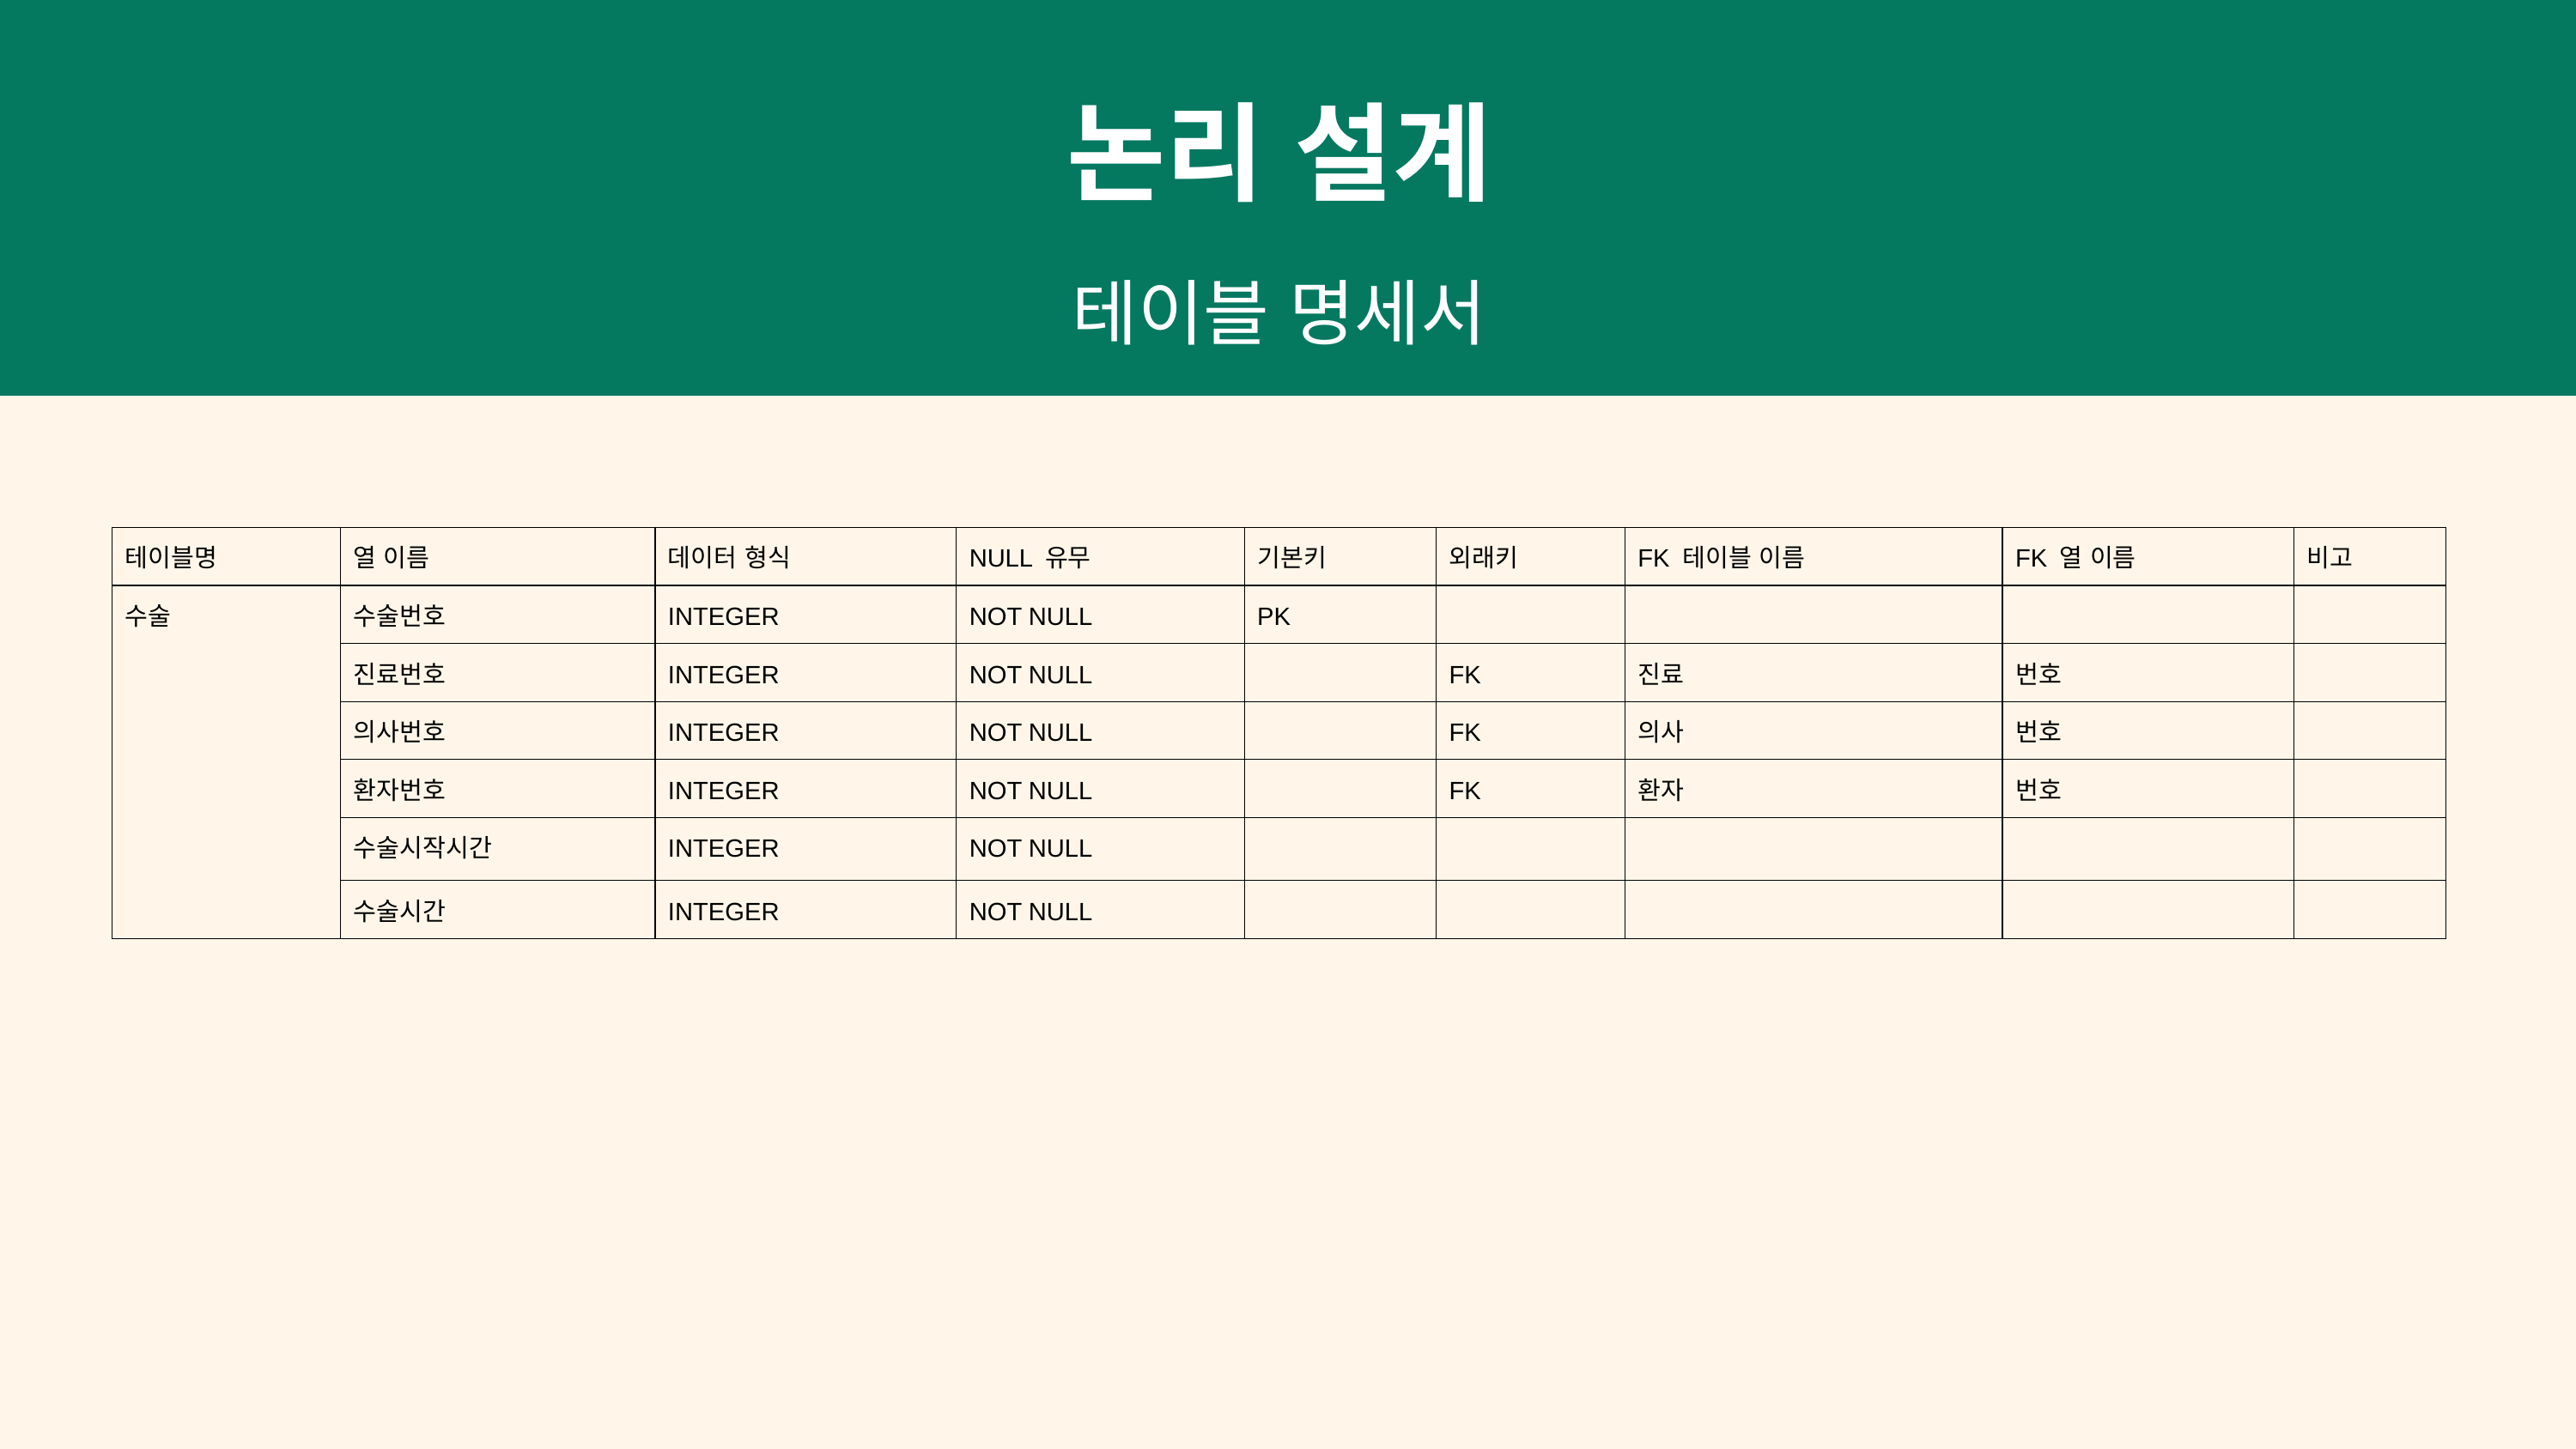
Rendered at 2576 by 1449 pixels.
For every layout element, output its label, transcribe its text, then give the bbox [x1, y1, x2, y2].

table_cell FK [1437, 644, 1625, 701]
table_cell [2003, 881, 2293, 938]
table_cell [2003, 818, 2293, 880]
table_cell 수술시간 [341, 881, 654, 938]
table_cell NOT NULL [957, 702, 1244, 759]
table_header 비고 [2294, 528, 2445, 585]
table_cell INTEGER [656, 702, 956, 759]
table_cell [2294, 702, 2445, 759]
table_cell PK [1245, 586, 1436, 643]
table_cell 번호 [2003, 760, 2293, 817]
table_cell FK [1437, 702, 1625, 759]
table_cell INTEGER [656, 818, 956, 880]
table_cell 의사 [1625, 702, 2002, 759]
table_header 기본키 [1245, 528, 1436, 585]
table_cell INTEGER [656, 644, 956, 701]
table_cell [1437, 586, 1625, 643]
table_cell 수술 [112, 586, 340, 938]
table_header 데이터 형식 [656, 528, 956, 585]
table_cell 환자 [1625, 760, 2002, 817]
table_cell NOT NULL [957, 881, 1244, 938]
table_header FK 테이블 이름 [1625, 528, 2002, 585]
table_header 열 이름 [341, 528, 654, 585]
picture [0, 0, 2576, 397]
table_cell INTEGER [656, 881, 956, 938]
table_cell NOT NULL [957, 818, 1244, 880]
table_cell 환자번호 [341, 760, 654, 817]
table_cell [1625, 881, 2002, 938]
table_cell [1245, 702, 1436, 759]
table_cell 번호 [2003, 702, 2293, 759]
table_cell [2294, 644, 2445, 701]
table_cell [1625, 818, 2002, 880]
table_cell [2294, 760, 2445, 817]
table_cell 진료 [1625, 644, 2002, 701]
table_cell [1245, 818, 1436, 880]
table_cell [1245, 644, 1436, 701]
table_cell NOT NULL [957, 760, 1244, 817]
table_cell [2003, 586, 2293, 643]
table_cell [1437, 881, 1625, 938]
table_cell 번호 [2003, 644, 2293, 701]
table_cell NOT NULL [957, 586, 1244, 643]
table_header 테이블명 [112, 528, 340, 585]
table_cell [2294, 586, 2445, 643]
table_header FK 열 이름 [2003, 528, 2293, 585]
table_cell INTEGER [656, 760, 956, 817]
table_cell 수술번호 [341, 586, 654, 643]
table_cell INTEGER [656, 586, 956, 643]
table_cell [1625, 586, 2002, 643]
table_cell NOT NULL [957, 644, 1244, 701]
table_cell [2294, 881, 2445, 938]
table_header NULL 유무 [957, 528, 1244, 585]
table_cell FK [1437, 760, 1625, 817]
table_cell 수술시작시간 [341, 818, 654, 880]
table_cell [1437, 818, 1625, 880]
table_cell [2294, 818, 2445, 880]
table_cell [1245, 760, 1436, 817]
table_cell 의사번호 [341, 702, 654, 759]
table_header 외래키 [1437, 528, 1625, 585]
table_cell 진료번호 [341, 644, 654, 701]
table_cell [1245, 881, 1436, 938]
